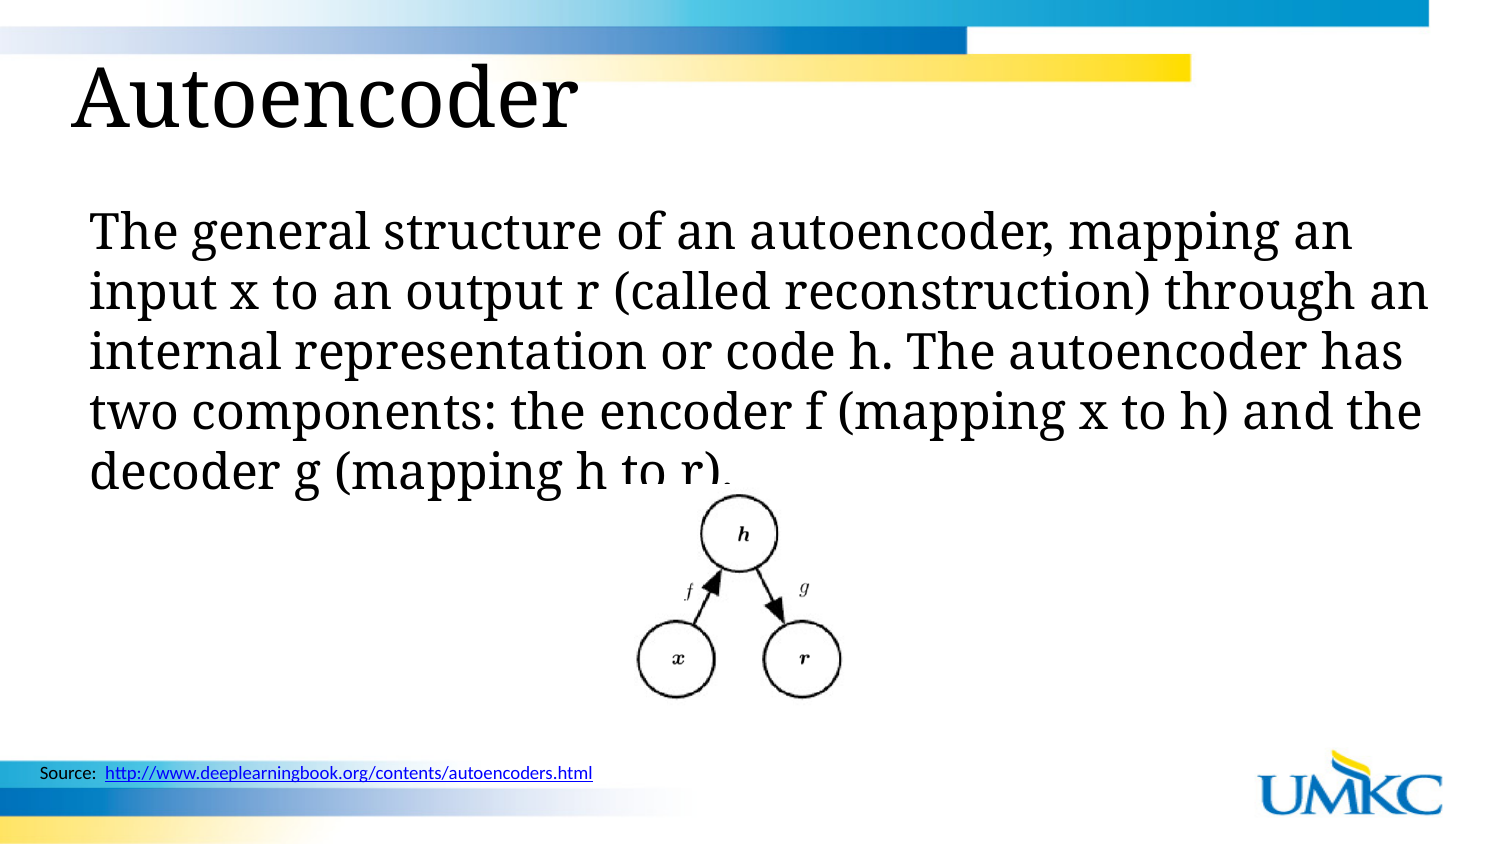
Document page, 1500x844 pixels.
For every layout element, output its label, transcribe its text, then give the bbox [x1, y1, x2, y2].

picture [0, 0, 1500, 844]
text_box The general structure of an autoencoder, mapping an input x to an output r (called reconstruction) through an internal representation or code h. The autoencoder has two components: the encoder f (mapping x to h) and the decoder g (mapping h to r). [75, 191, 1463, 507]
footer Source: http://www.deeplearningbook.org/contents/autoencoders.html [24, 746, 738, 797]
text_box Autoencoder [56, 36, 1157, 152]
